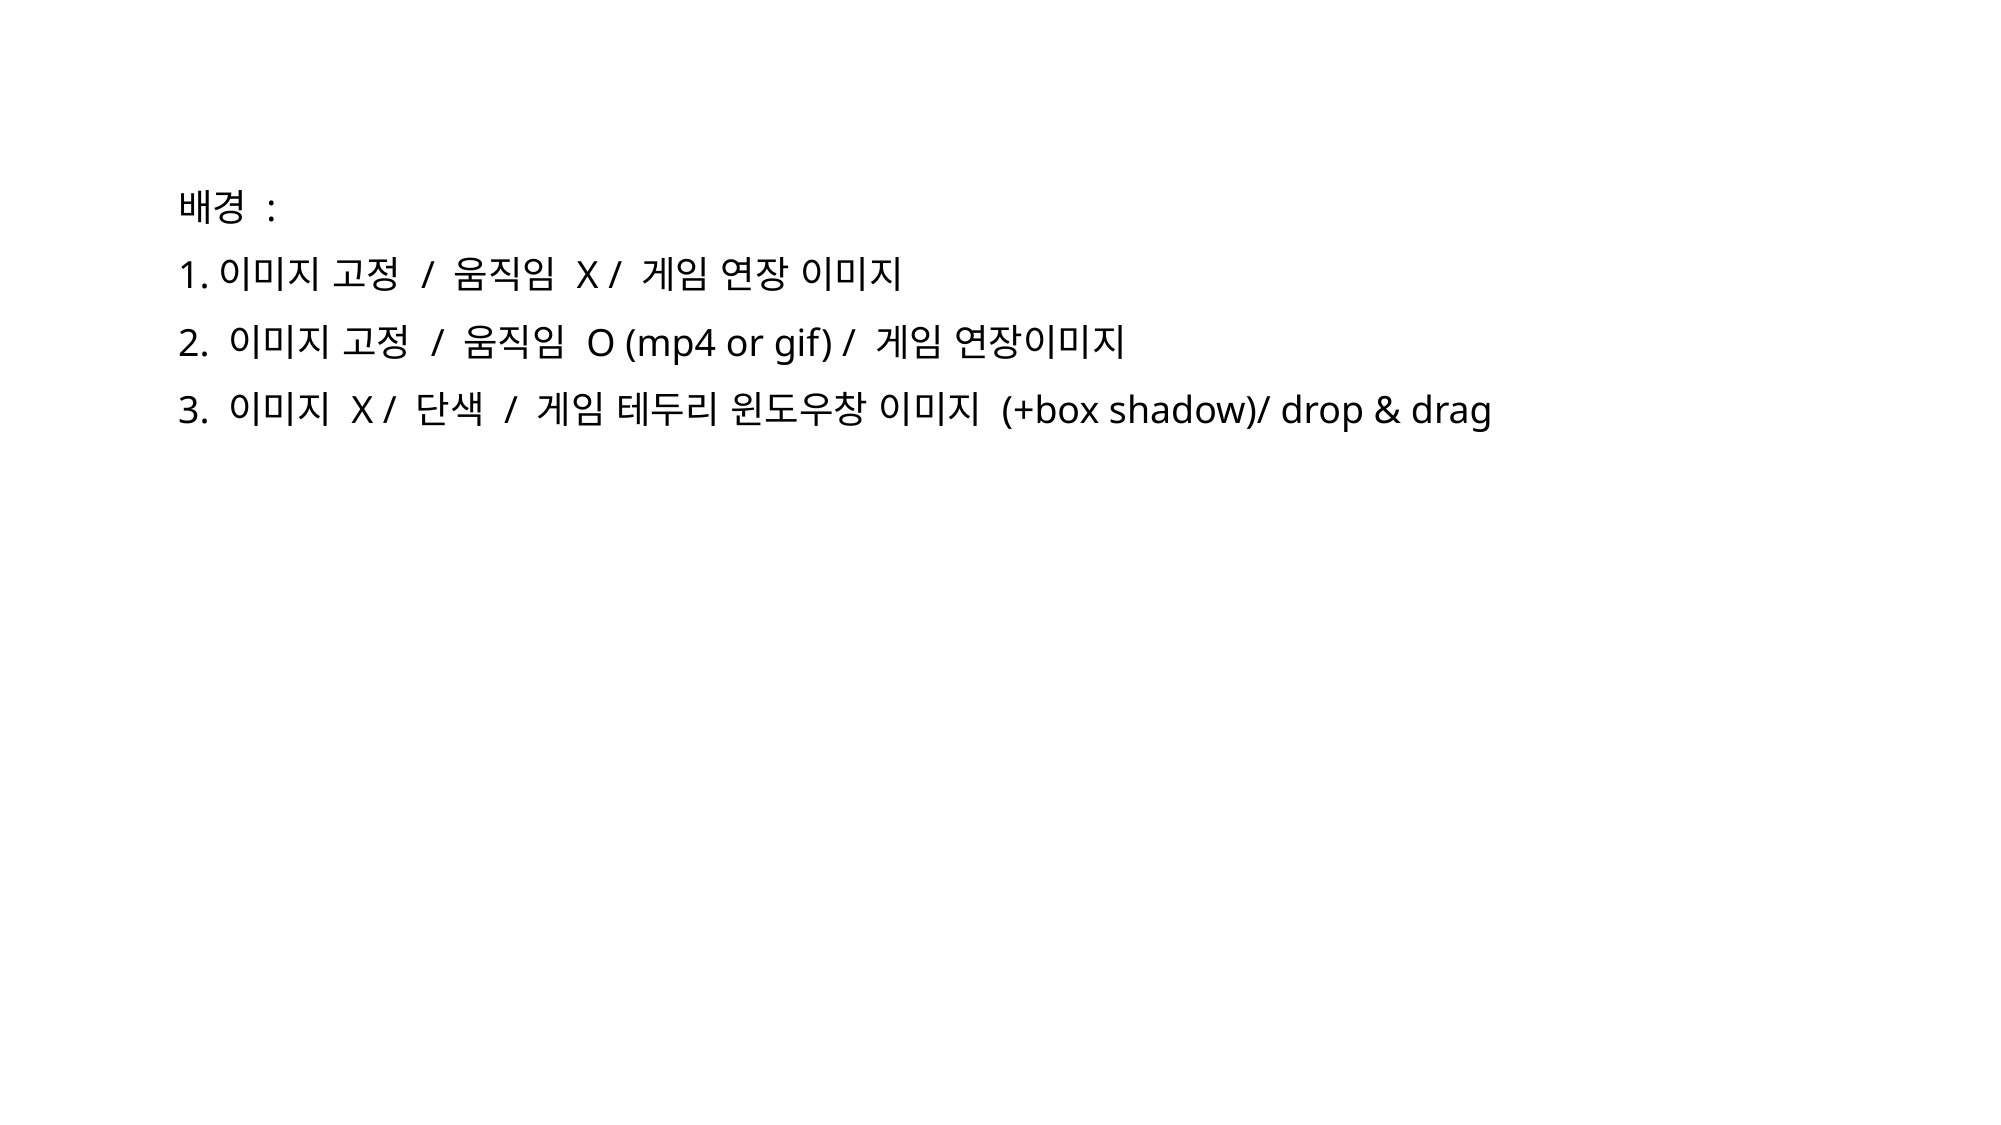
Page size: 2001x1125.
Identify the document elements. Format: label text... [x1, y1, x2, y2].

text_box 배경 : 1.이미지 고정 / 움직임 X / 게임 연장 이미지 2. 이미지 고정 / 움직임 O (mp4 or gif) / 게임 연장이미지 3. 이미지 X / 단색 / 게임 테두리 윈도우창 이미지 (+box shadow)/ drop & drag [163, 153, 1910, 439]
